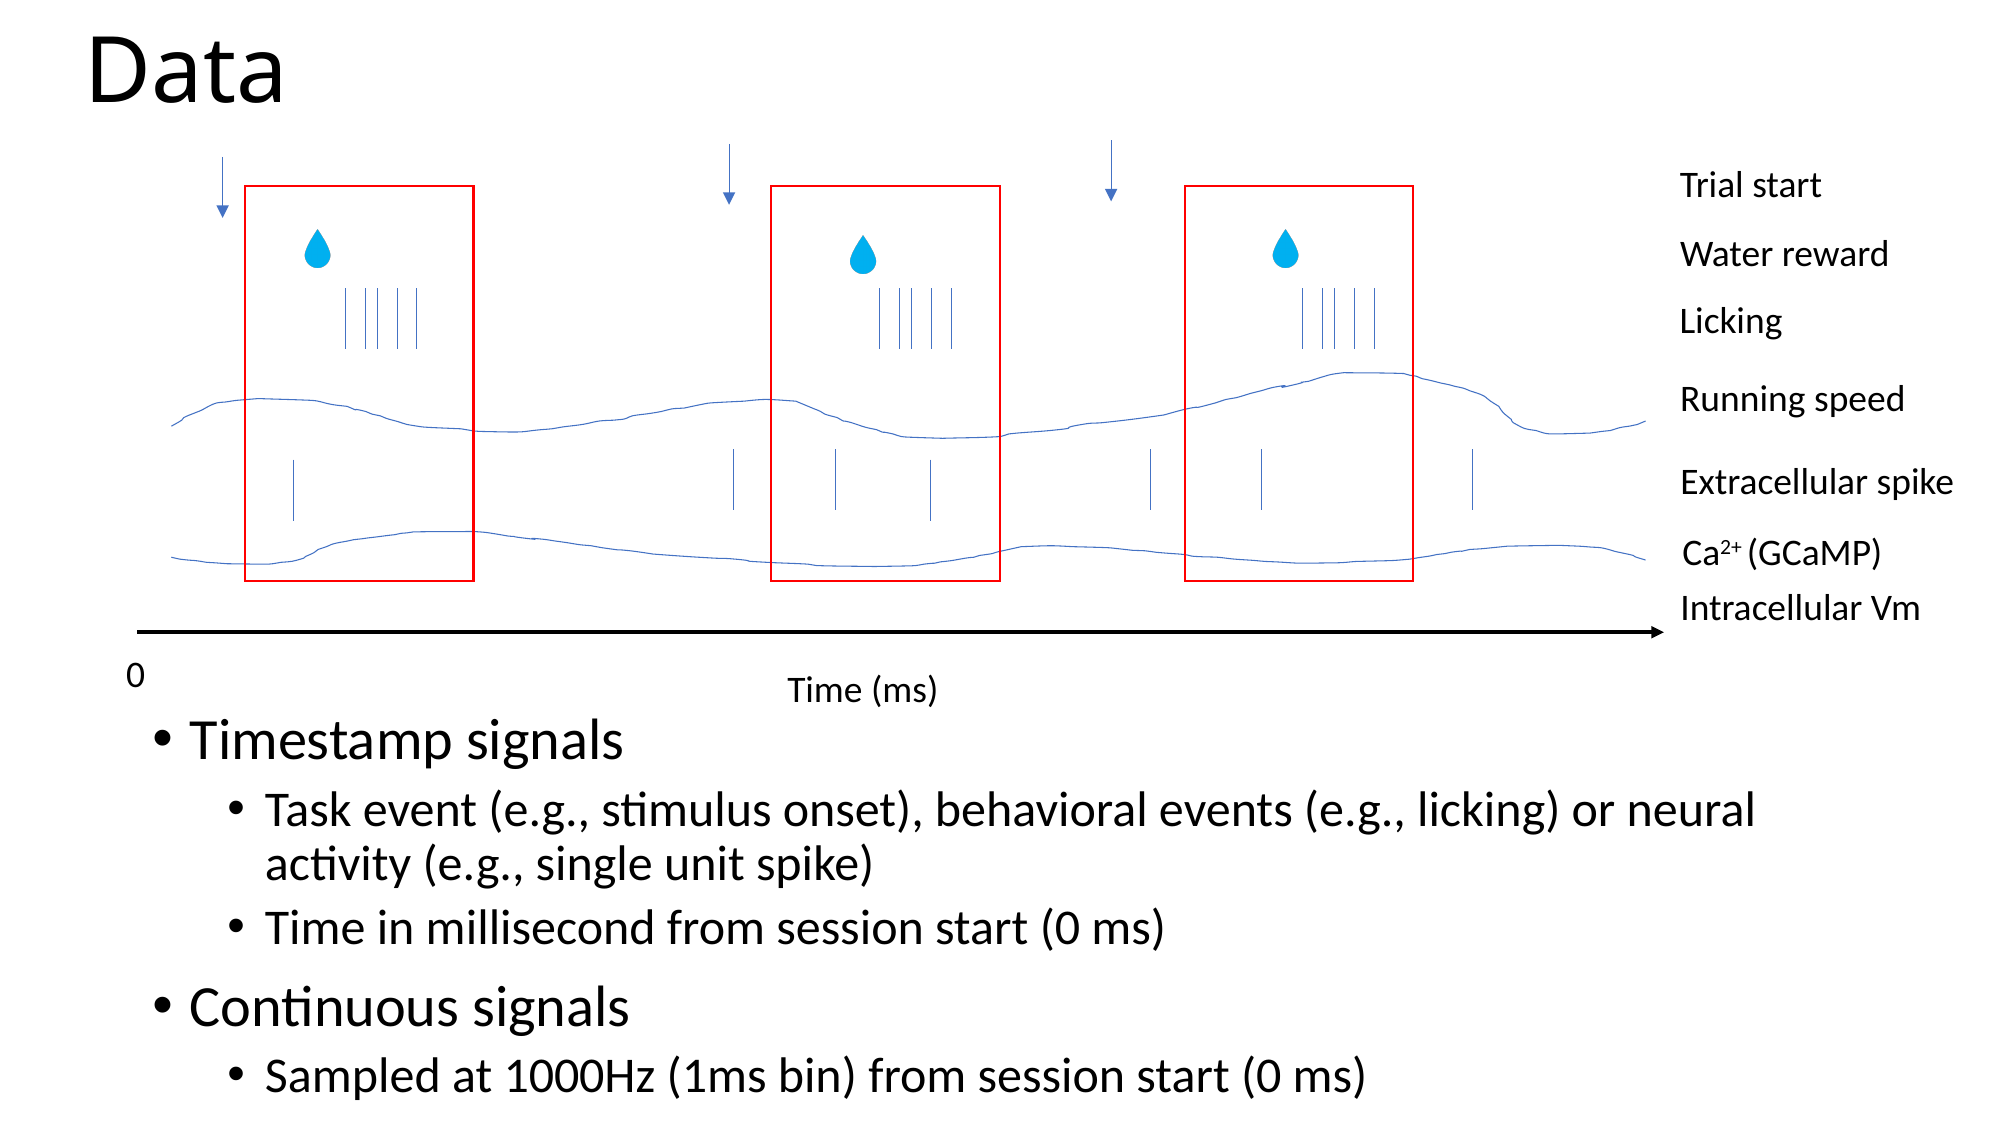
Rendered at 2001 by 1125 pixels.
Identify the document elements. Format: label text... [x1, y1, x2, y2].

text_box 0 [111, 643, 155, 703]
text_box [770, 185, 1001, 582]
text_box Time (ms) [772, 657, 954, 718]
text_box [475, 398, 770, 433]
text_box [244, 185, 475, 582]
text_box [1184, 185, 1414, 582]
text_box Trial start [1664, 153, 1837, 213]
text_box Running speed [1665, 366, 1921, 427]
list Timestamp signals Task event (e.g., stimulus onset), behavioral events (e.g., licking) or neural activity (e.g., single unit spike) Time in millisecond from session start (0 ms) Continuous signals Sampled at 1000Hz (1ms bin) from session start (0 ms) [137, 702, 1863, 1125]
text_box Intracellular Vm [1665, 575, 1937, 636]
text_box Ca2+ (GCaMP) [1667, 520, 1898, 575]
text_box Licking [1664, 288, 1798, 348]
text_box [1001, 545, 1184, 560]
text_box Water reward [1665, 221, 1905, 282]
picture [1261, 224, 1310, 273]
text_box [1414, 375, 1646, 435]
picture [838, 230, 888, 280]
text_box [1414, 544, 1646, 561]
picture [293, 224, 342, 273]
title Data [70, 0, 1796, 150]
text_box [171, 556, 244, 565]
text_box [171, 399, 244, 427]
text_box [475, 531, 770, 564]
text_box Extracellular spike [1665, 449, 1970, 510]
text_box [1001, 408, 1184, 437]
